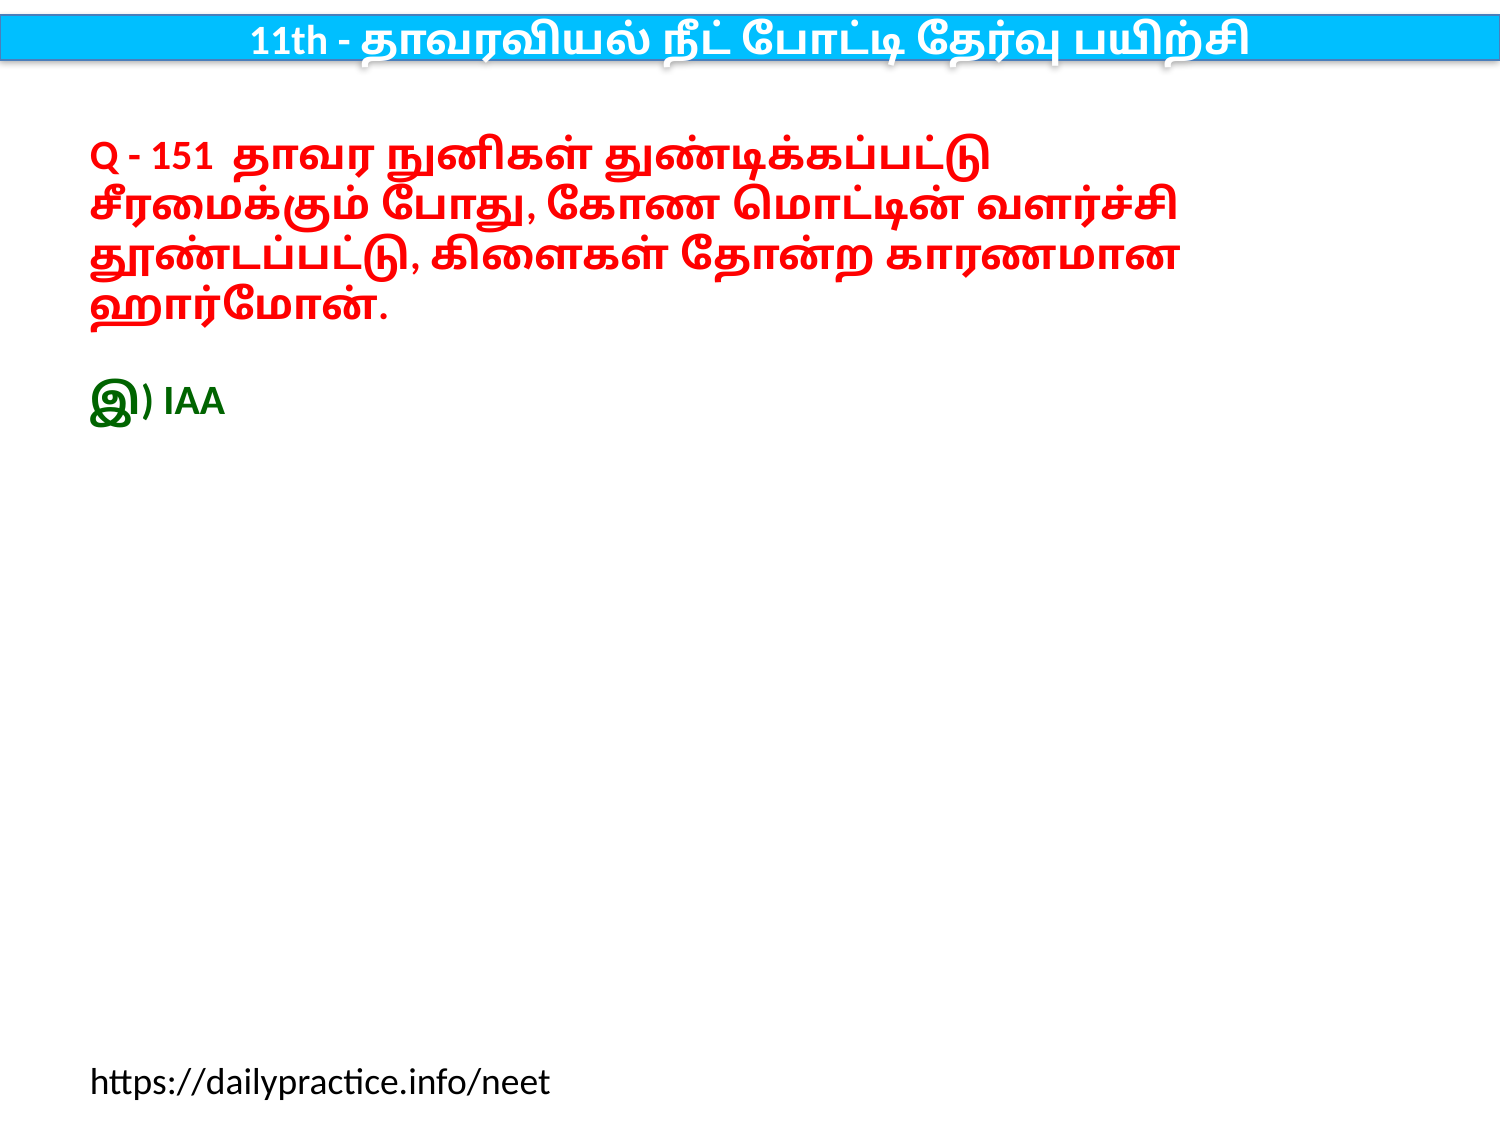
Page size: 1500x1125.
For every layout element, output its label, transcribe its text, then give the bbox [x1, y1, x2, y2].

text_box https://dailypractice.info/neet [74, 1049, 675, 1110]
text_box Q - 151 தாவர நுனிகள் துண்டிக்கப்பட்டு சீரமைக்கும் போது, கோண மொட்டின் வளர்ச்சி தூண்டப்பட்டு, கிளைகள் தோன்ற காரணமான ஹார்மோன். இ) IAA [74, 75, 1275, 430]
text_box 11th - தாவரவியல் நீட் போட்டி தேர்வு பயிற்சி [0, 14, 1500, 61]
